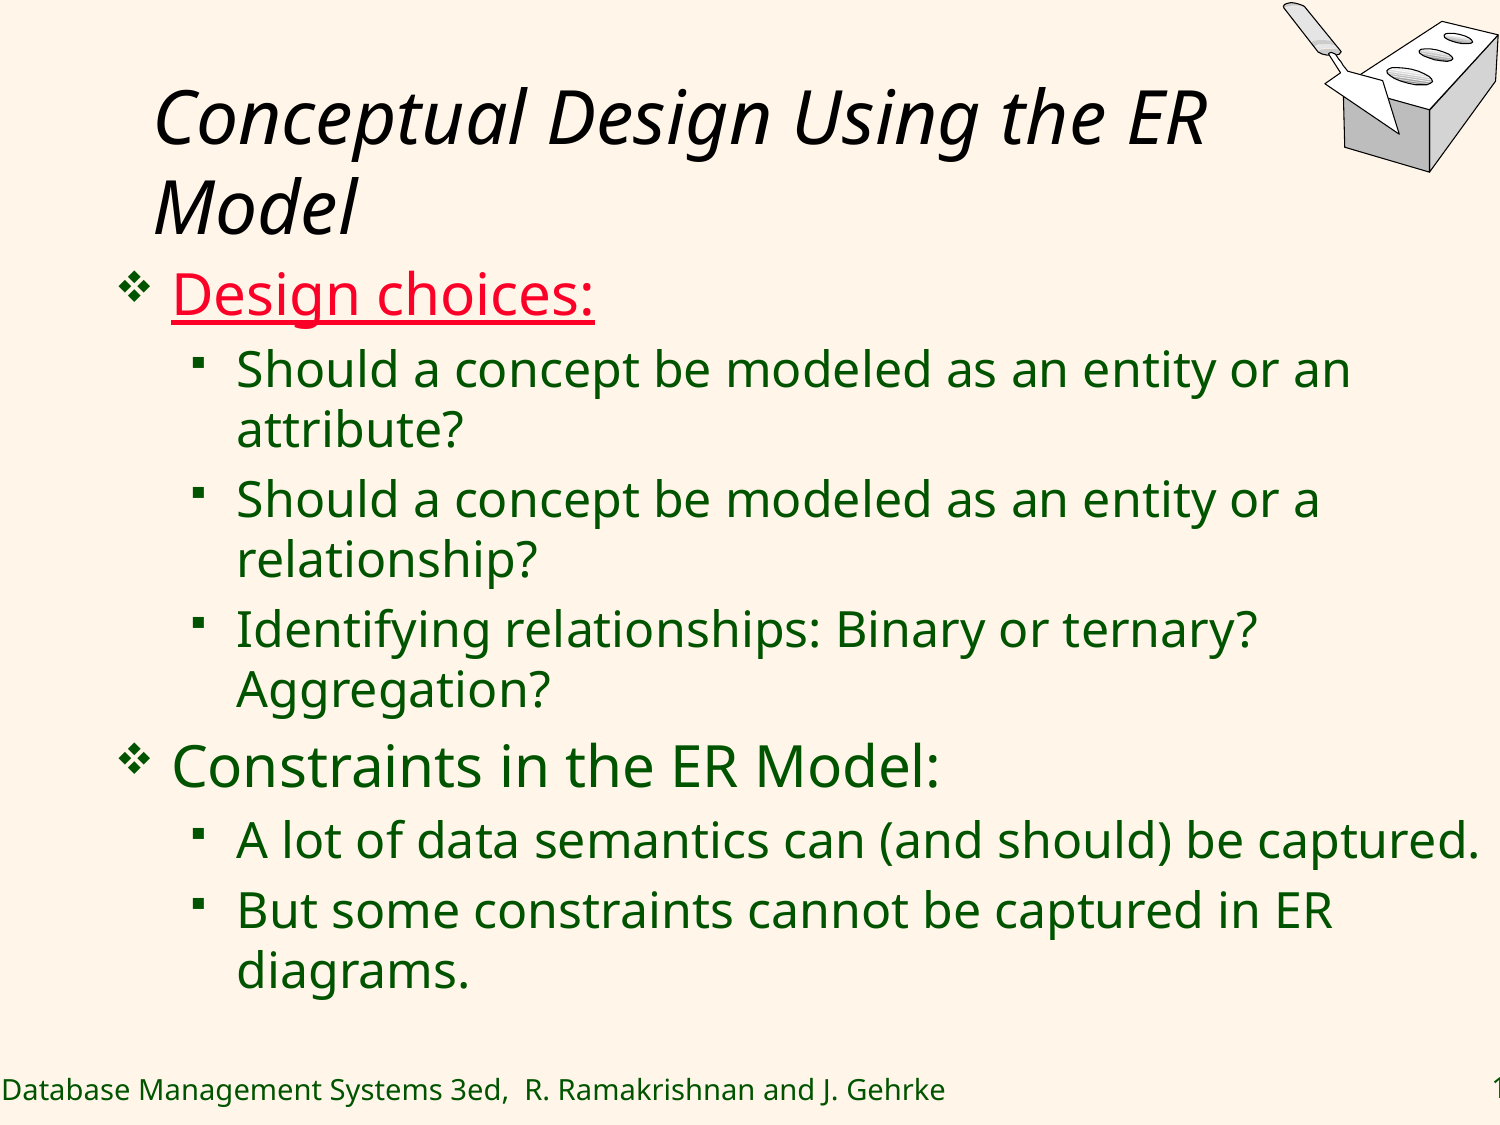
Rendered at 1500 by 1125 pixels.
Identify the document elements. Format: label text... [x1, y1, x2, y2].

list Design choices: Should a concept be modeled as an entity or an attribute? Should a concept be modeled as an entity or a relationship? Identifying relationships: Binary or ternary? Aggregation? Constraints in the ER Model: A lot of data semantics can (and should) be captured. But some constraints cannot be captured in ER diagrams. [99, 249, 1500, 1063]
title Conceptual Design Using the ER Model [137, 68, 1413, 249]
text_box [512, 1063, 988, 1100]
text_box [112, 1063, 425, 1100]
